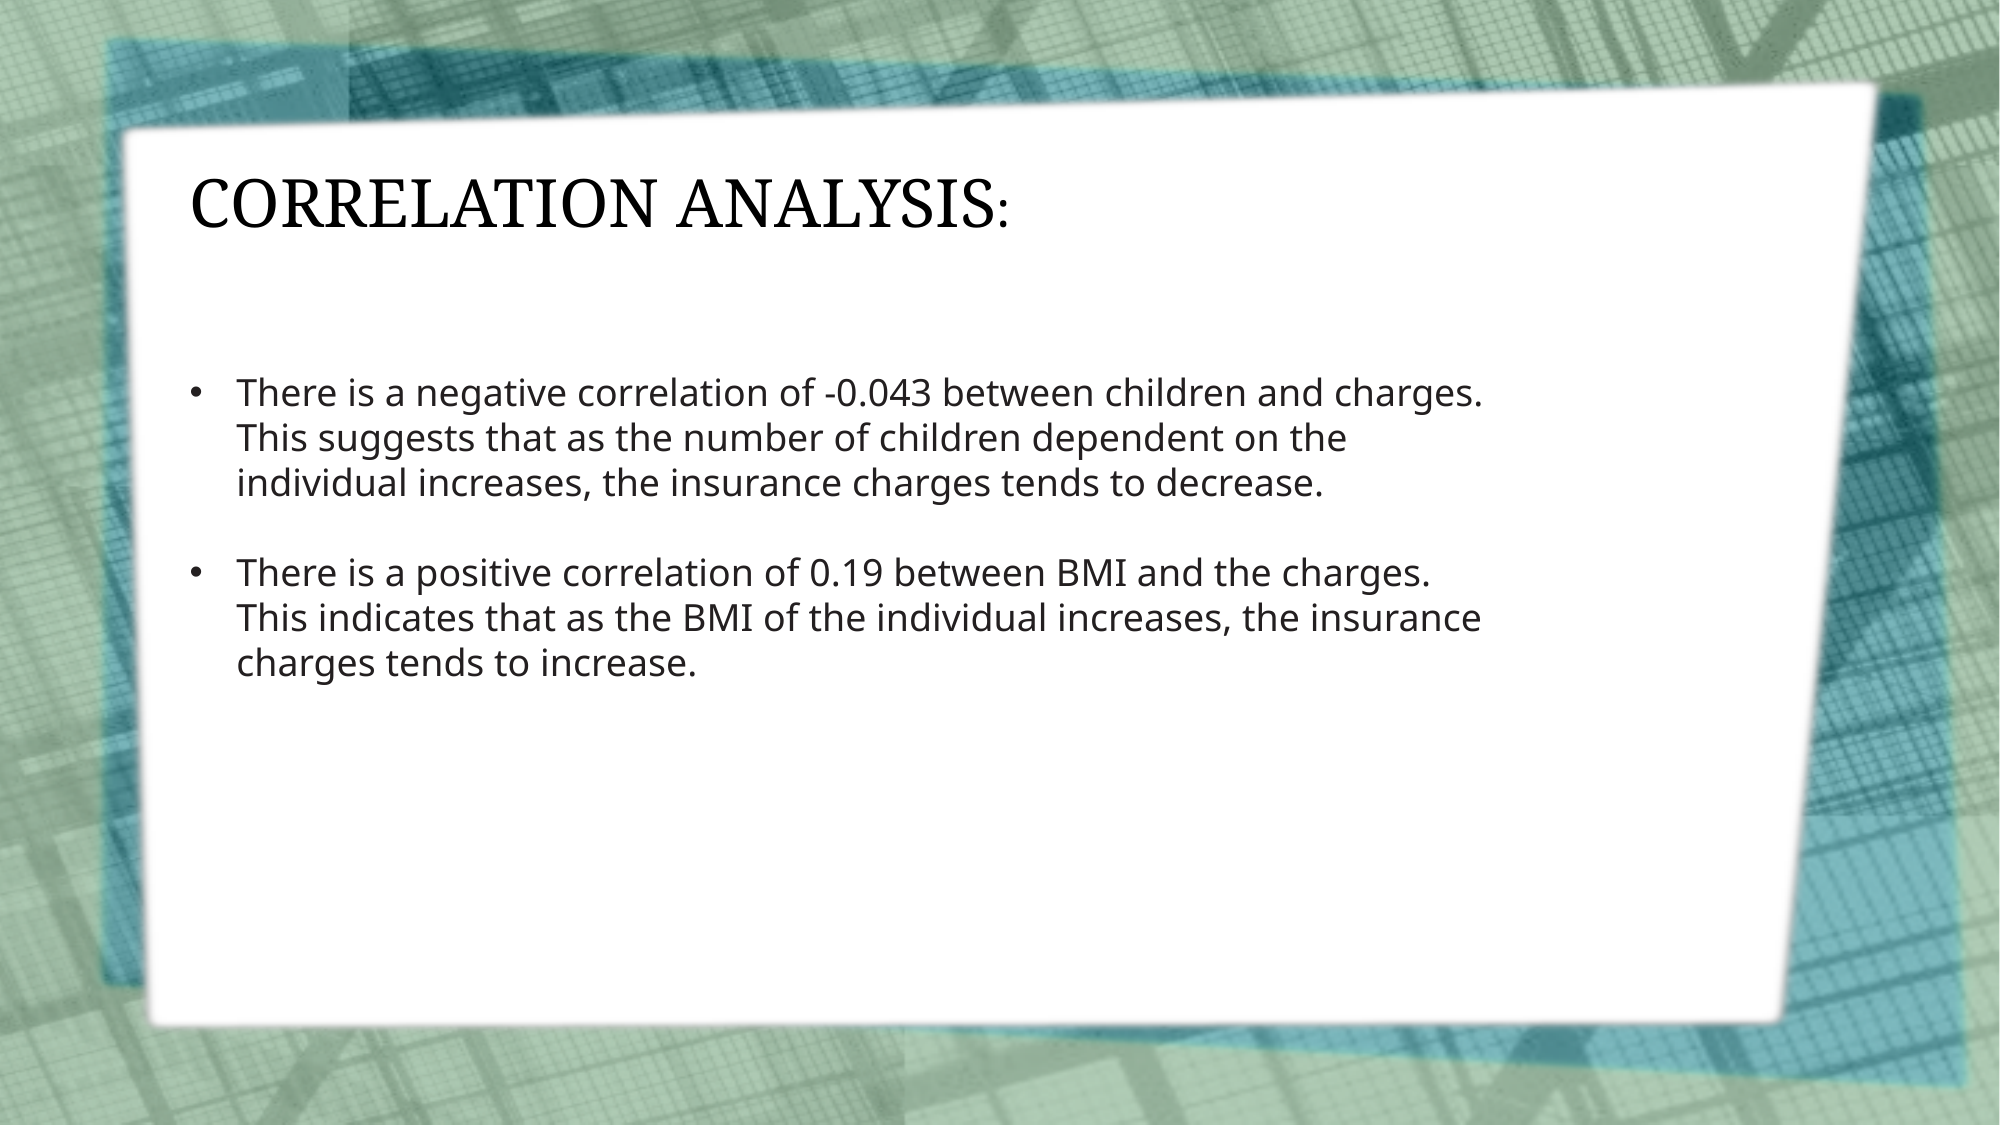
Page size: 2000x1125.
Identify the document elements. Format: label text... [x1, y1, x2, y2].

text_box There is a negative correlation of -0.043 between children and charges. This suggests that as the number of children dependent on the individual increases, the insurance charges tends to decrease. There is a positive correlation of 0.19 between BMI and the charges. This indicates that as the BMI of the individual increases, the insurance charges tends to increase. [174, 361, 1500, 692]
list CORRELATION ANALYSIS: [174, 162, 1525, 350]
picture [0, 0, 2000, 1125]
